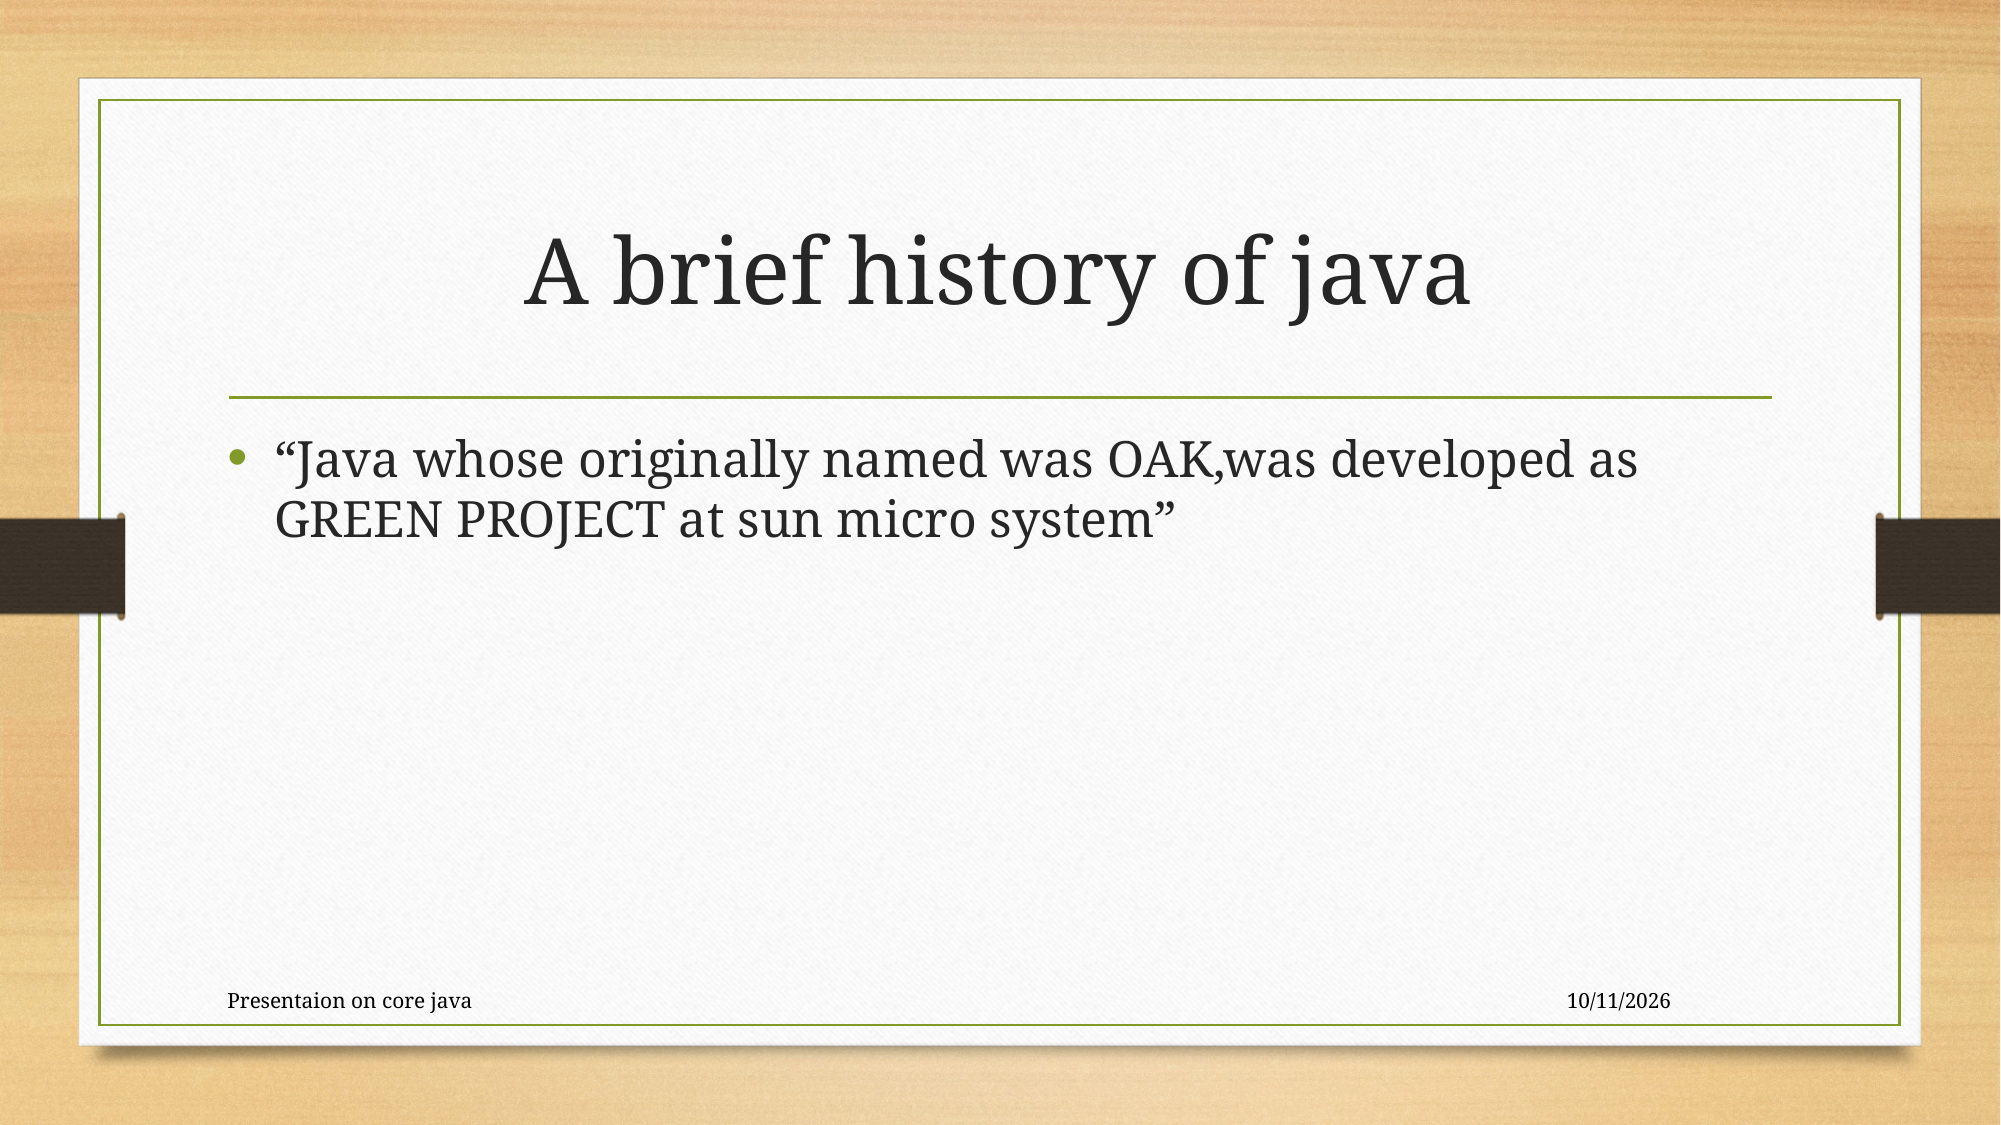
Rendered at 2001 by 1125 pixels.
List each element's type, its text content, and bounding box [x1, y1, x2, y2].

picture [0, 0, 2001, 1125]
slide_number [1423, 979, 1686, 1025]
footer Presentaion on core java [212, 979, 1411, 1025]
title A brief history of java [212, 161, 1788, 375]
list “Java whose originally named was OAK,was developed as GREEN PROJECT at sun micro system” [212, 419, 1788, 964]
